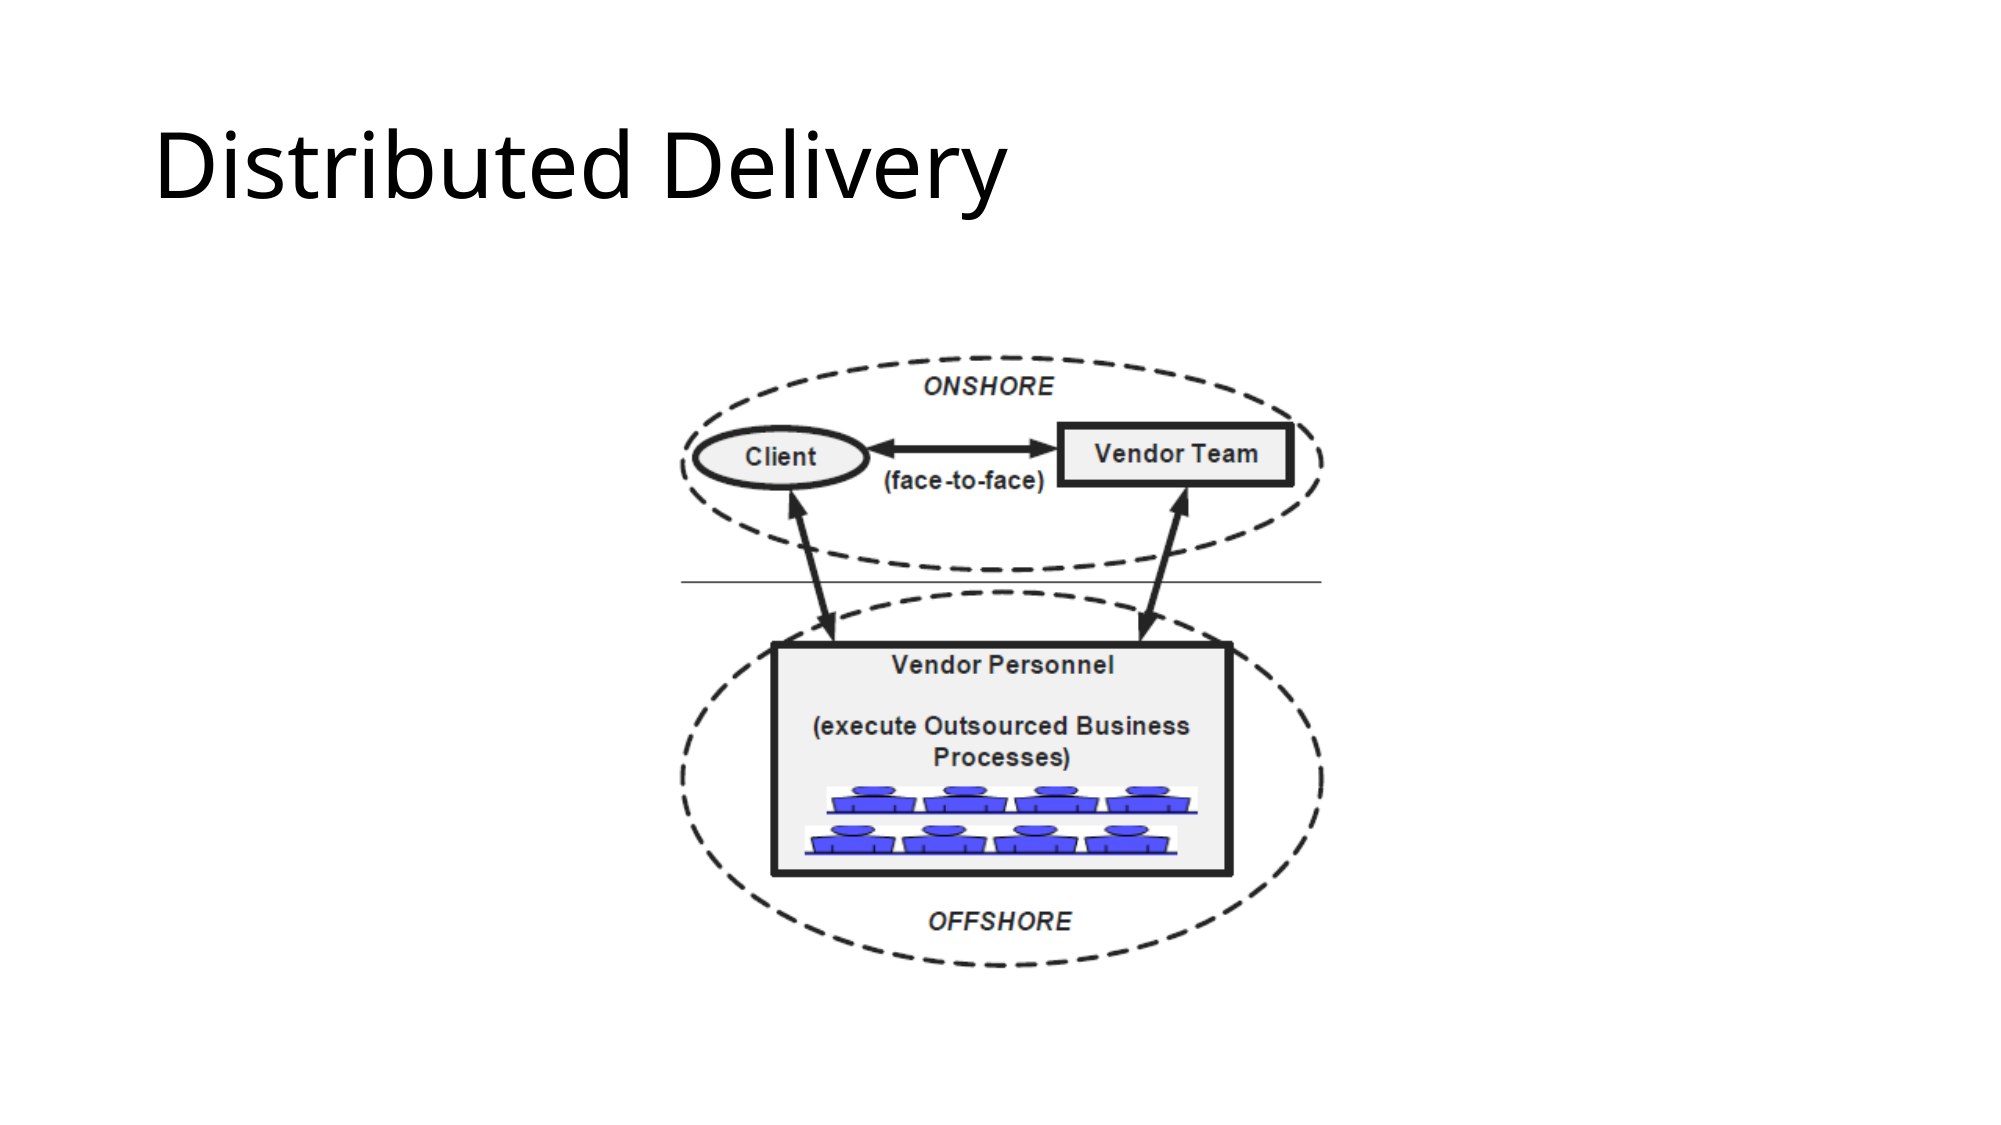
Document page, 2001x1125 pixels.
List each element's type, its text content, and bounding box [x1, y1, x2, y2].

title Distributed Delivery [137, 59, 1863, 278]
picture [625, 325, 1375, 987]
